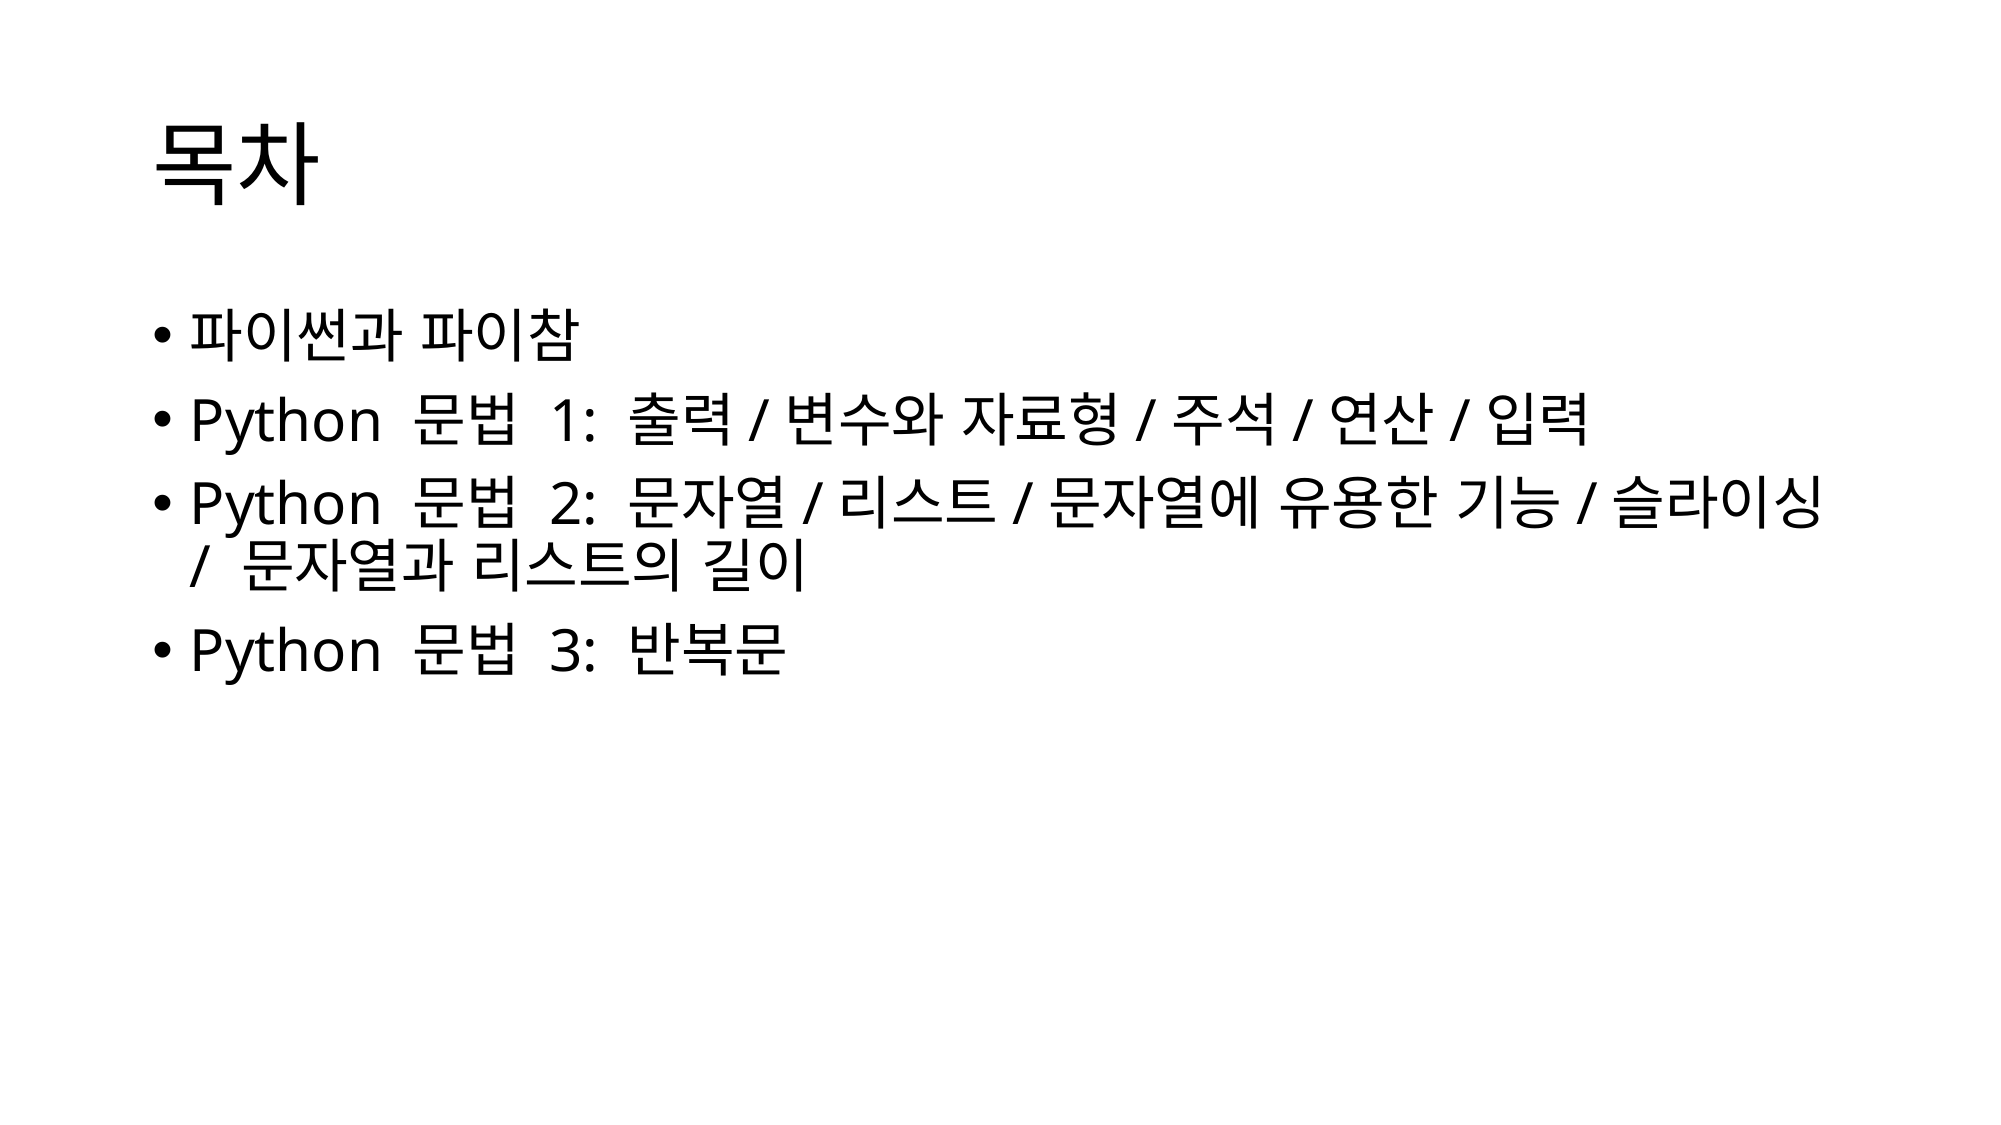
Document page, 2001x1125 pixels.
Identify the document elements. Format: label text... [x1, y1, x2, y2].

title 목차 [137, 59, 1863, 278]
list 파이썬과 파이참 Python 문법 1: 출력/변수와 자료형/주석/연산/입력 Python 문법 2: 문자열/리스트/문자열에 유용한 기능/슬라이싱/ 문자열과 리스트의 길이 Python 문법 3: 반복문 [137, 299, 1863, 1014]
